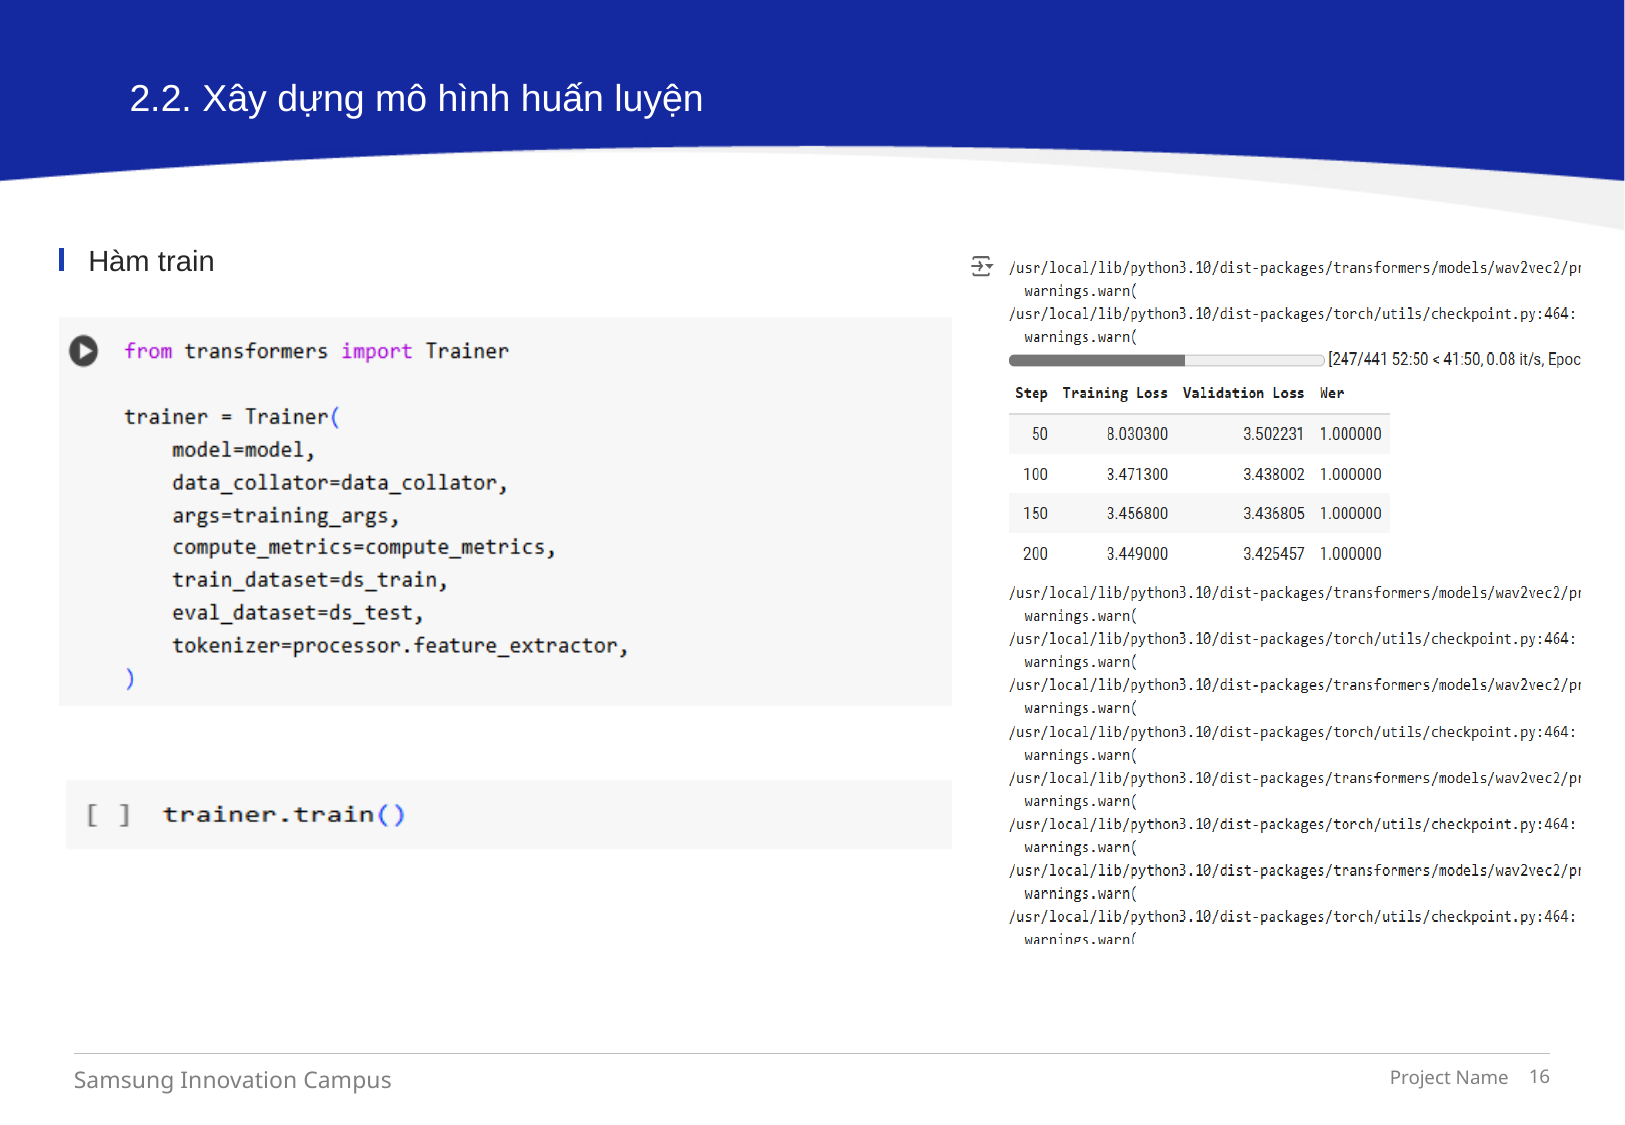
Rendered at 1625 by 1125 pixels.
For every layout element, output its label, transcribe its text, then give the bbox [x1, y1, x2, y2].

list Hàm train [59, 239, 1381, 390]
picture [0, 0, 1625, 1125]
list 2.2. Xây dựng mô hình huấn luyện [129, 73, 1252, 120]
